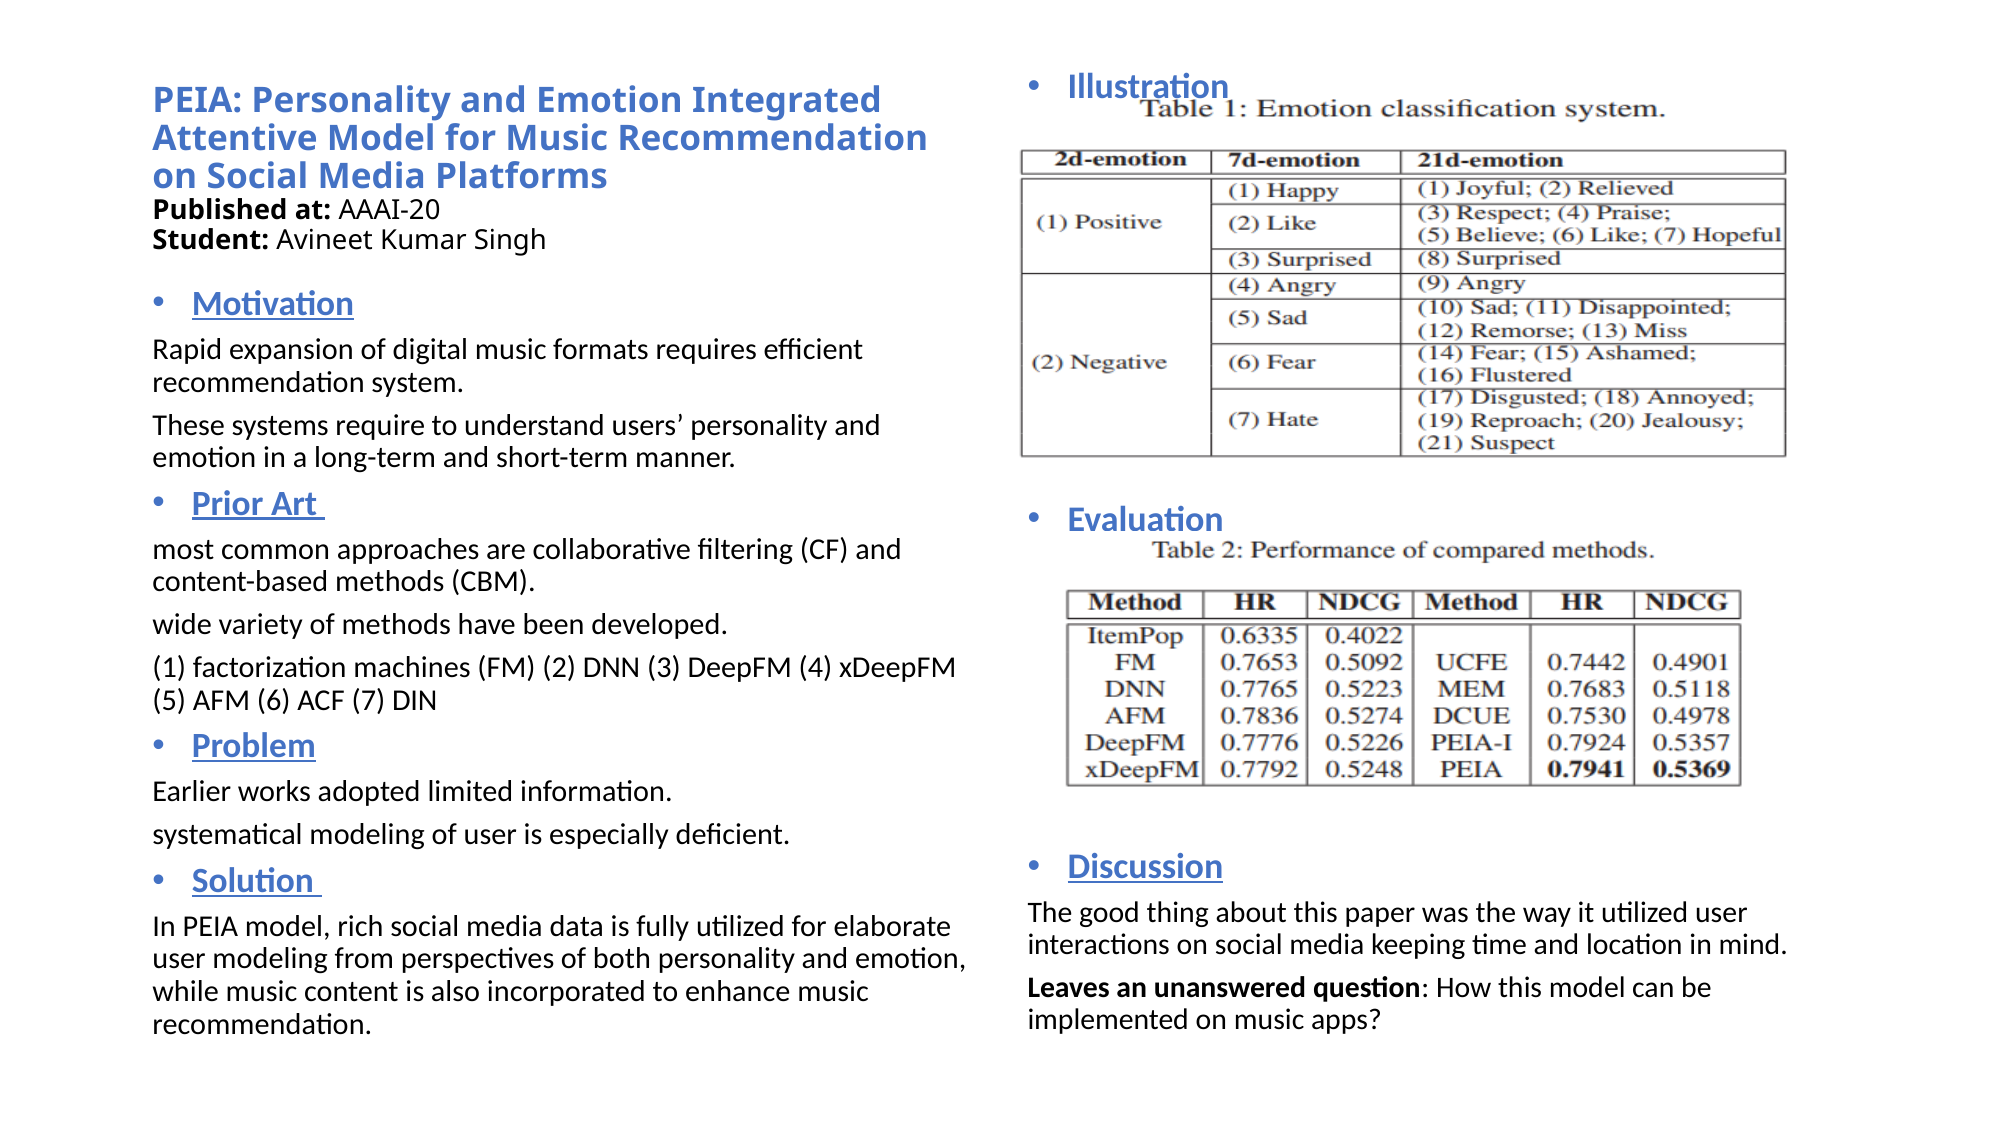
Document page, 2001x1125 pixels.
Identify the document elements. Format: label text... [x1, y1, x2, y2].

list Motivation Rapid expansion of digital music formats requires efficient recommendation system. These systems require to understand users’ personality and emotion in a long-term and short-term manner. Prior Art most common approaches are collaborative filtering (CF) and content-based methods (CBM). wide variety of methods have been developed. (1) factorization machines (FM) (2) DNN (3) DeepFM (4) xDeepFM (5) AFM (6) ACF (7) DIN Problem Earlier works adopted limited information. systematical modeling of user is especially deficient. Solution In PEIA model, rich social media data is fully utilized for elaborate user modeling from perspectives of both personality and emotion, while music content is also incorporated to enhance music recommendation. [137, 277, 988, 1060]
picture [1012, 99, 1796, 461]
list Illustration Evaluation Discussion The good thing about this paper was the way it utilized user interactions on social media keeping time and location in mind. Leaves an unanswered question: How this model can be implemented on music apps? [1012, 59, 1863, 1060]
title PEIA: Personality and Emotion Integrated Attentive Model for Music Recommendation on Social Media Platforms Published at: AAAI-20 Student: Avineet Kumar Singh [137, 59, 988, 277]
picture [1060, 531, 1748, 792]
